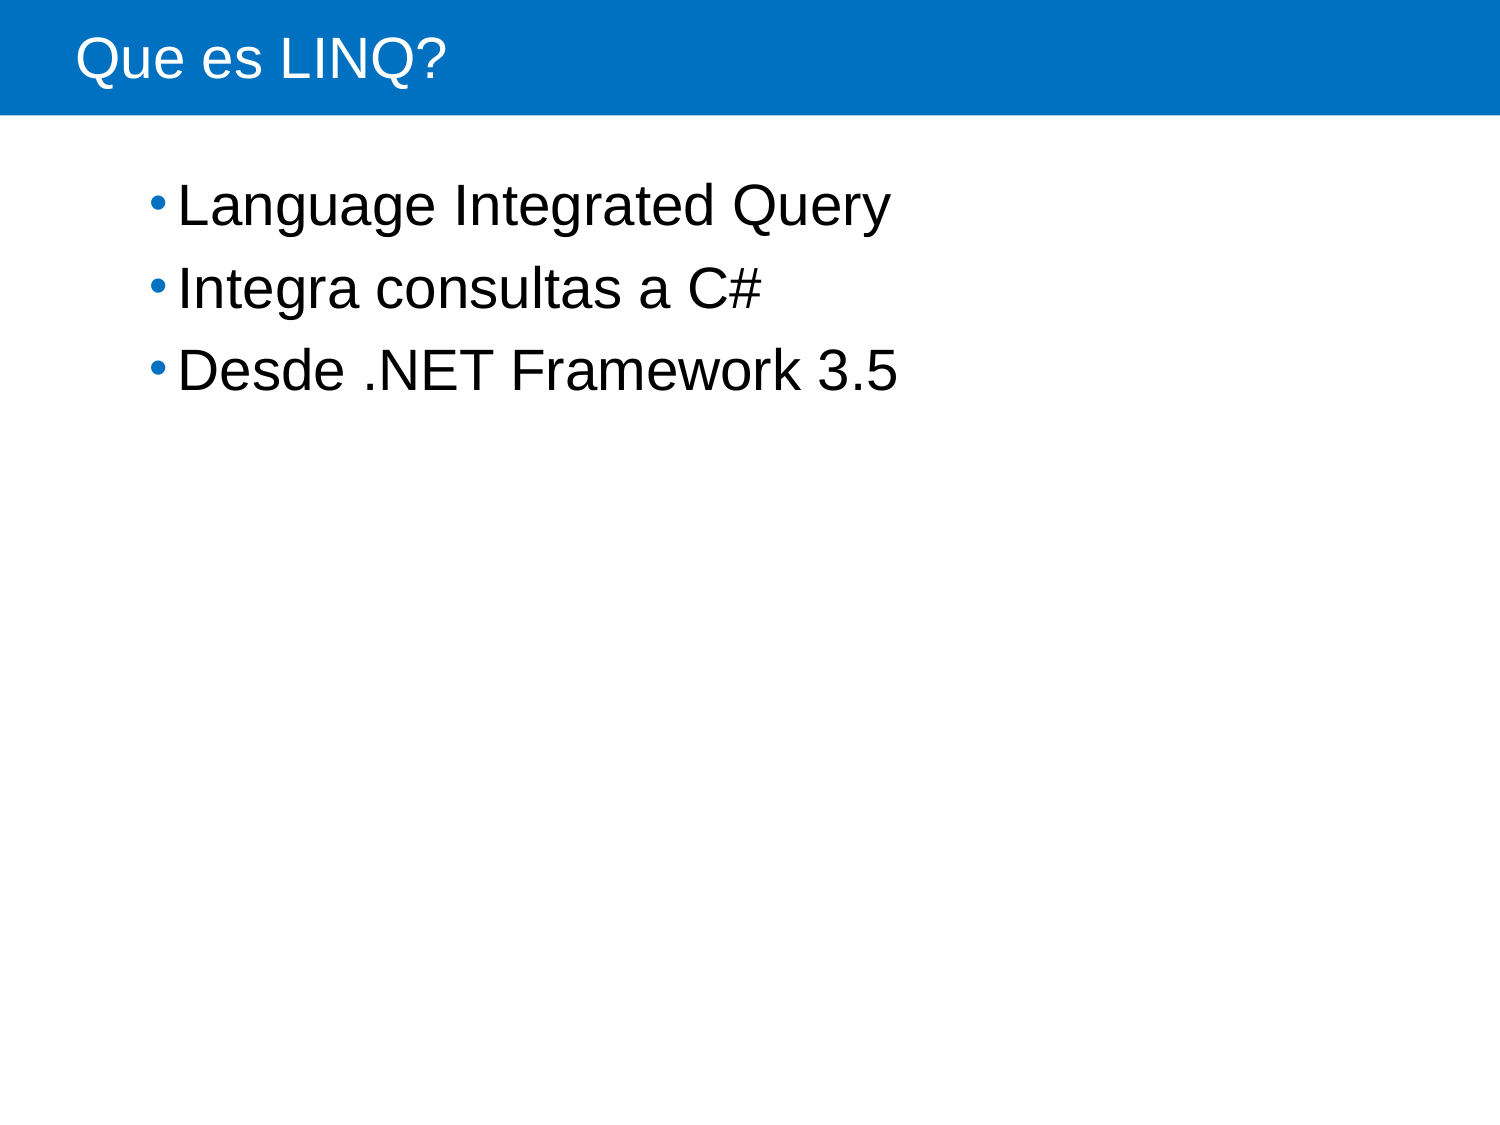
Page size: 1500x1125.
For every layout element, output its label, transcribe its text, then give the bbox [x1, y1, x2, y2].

list Language Integrated Query Integra consultas a C# Desde .NET Framework 3.5 [74, 167, 1408, 1013]
title Que es LINQ? [75, 0, 1351, 122]
